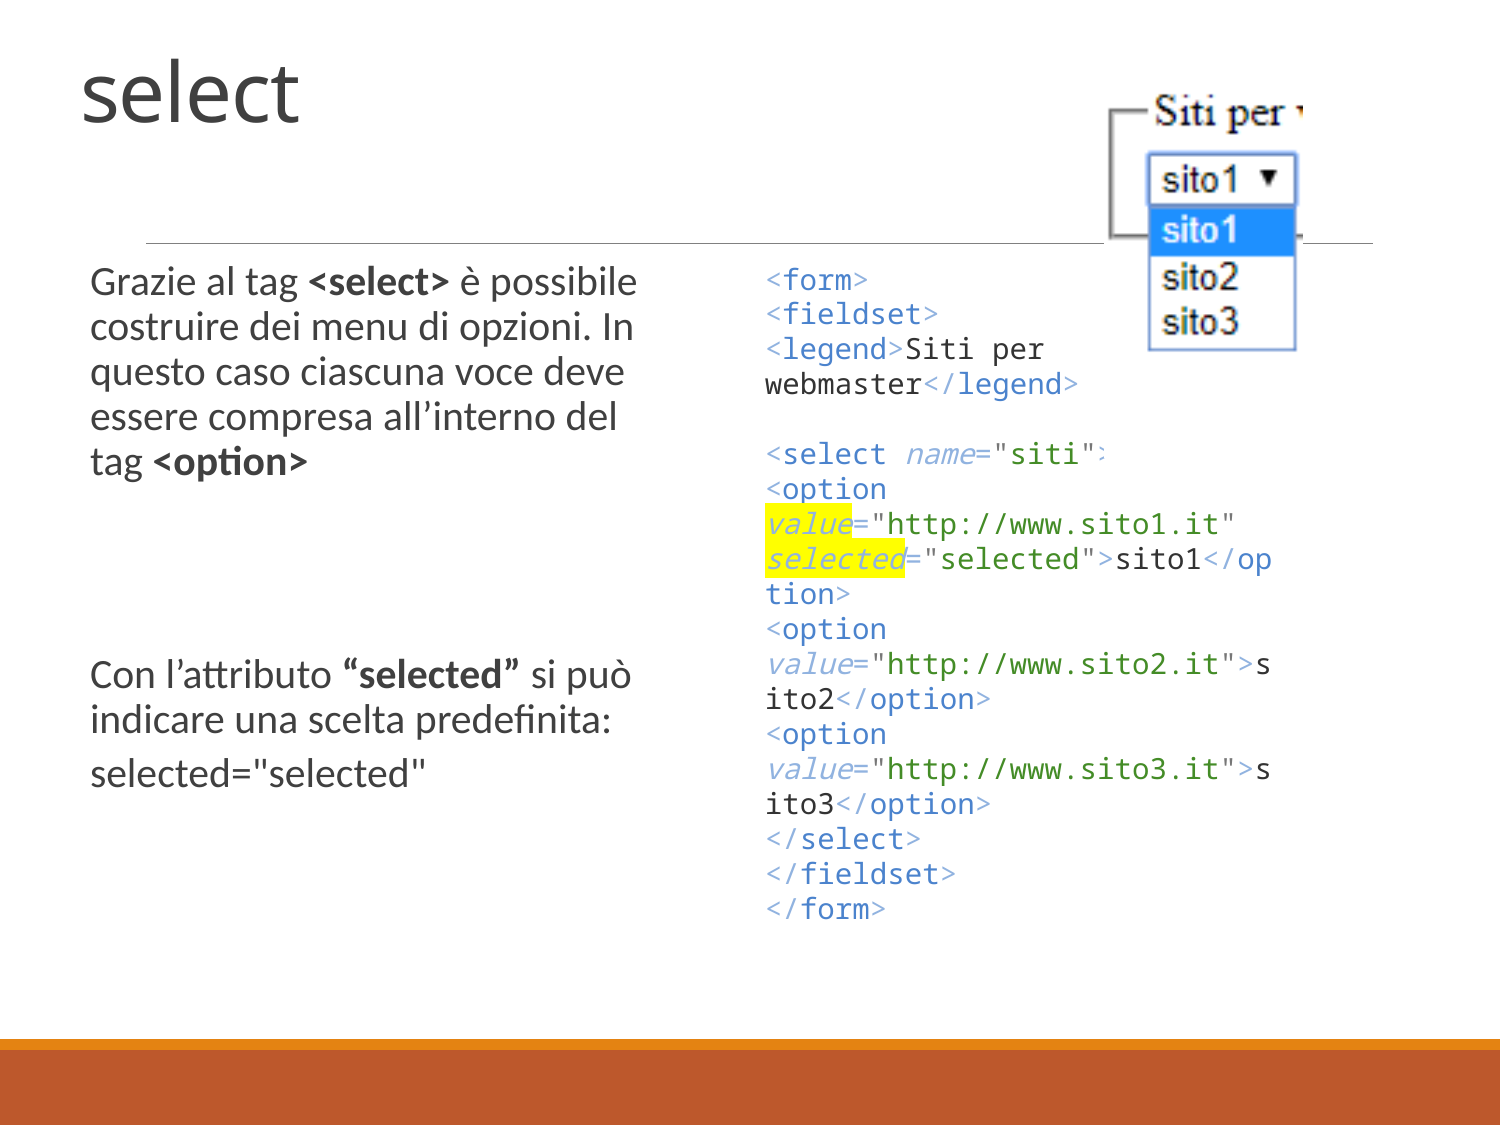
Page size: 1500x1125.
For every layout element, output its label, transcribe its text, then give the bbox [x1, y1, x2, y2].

text_box <form> <fieldset> <legend>Siti per webmaster</legend> <select name="siti"> <option value="http://www.sito1.it" selected="selected">sito1</option> <option value="http://www.sito2.it">sito2</option> <option value="http://www.sito3.it">sito3</option> </select> </fieldset> </form> [749, 253, 1303, 933]
title select [64, 47, 1424, 227]
list Grazie al tag <select> è possibile costruire dei menu di opzioni. In questo caso ciascuna voce deve essere compresa all’interno del tag <option> Con l’attributo “selected” si può indicare una scelta predefinita: selected="selected" [75, 251, 675, 1005]
picture [1104, 89, 1303, 458]
